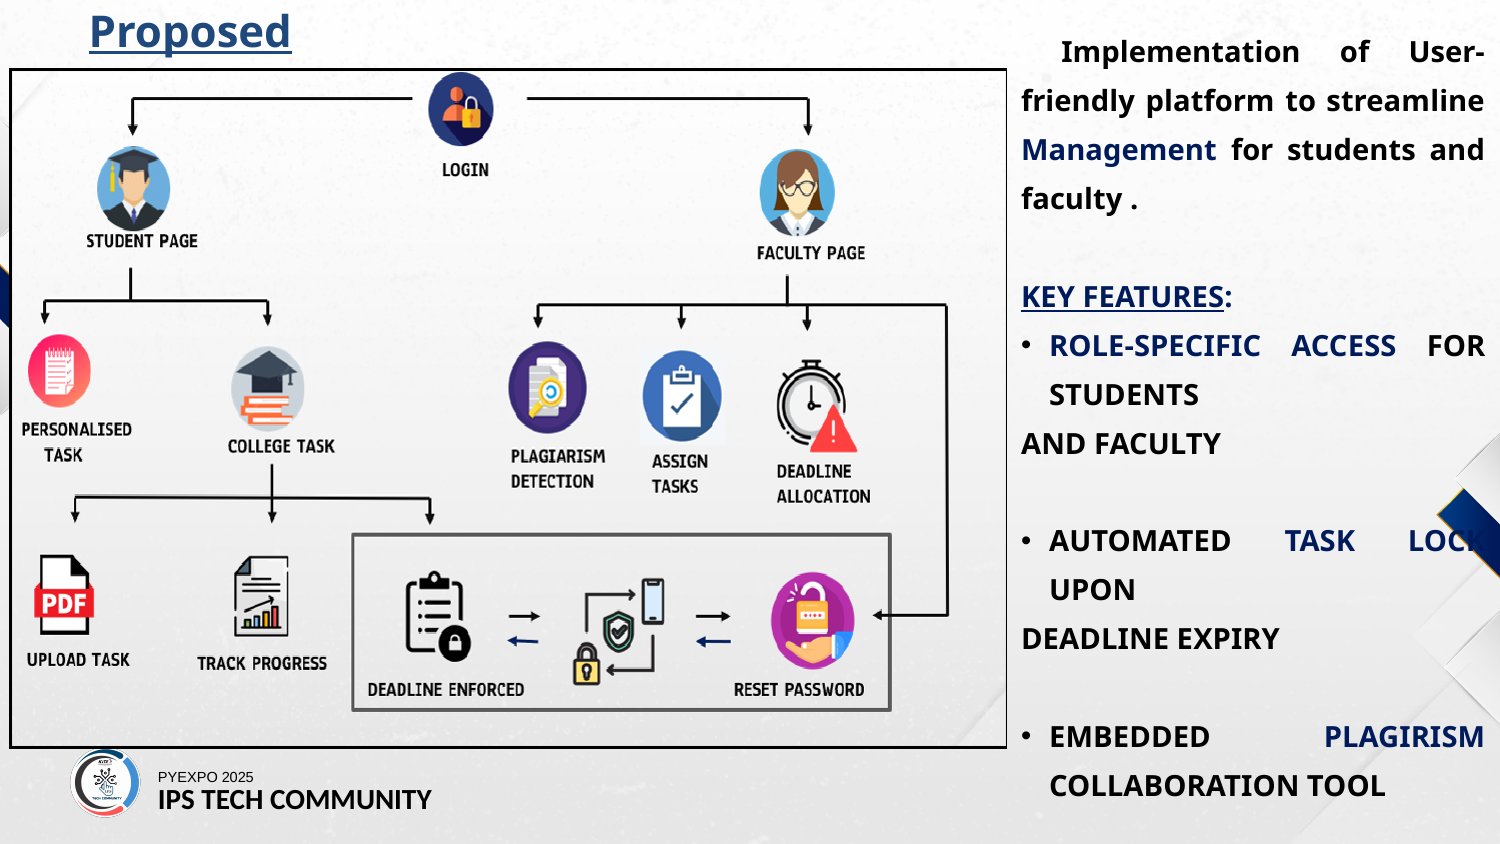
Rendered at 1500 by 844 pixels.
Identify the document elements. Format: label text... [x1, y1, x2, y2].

text_box Implementation of User-friendly platform to streamline Management for students and faculty . KEY FEATURES: ROLE-SPECIFIC ACCESS FOR STUDENTS AND FACULTY AUTOMATED TASK LOCK UPON DEADLINE EXPIRY EMBEDDED PLAGIRISM COLLABORATION TOOL STUDENT TASK BIFURCATION : PERSONAL AND INSTITUTIONAL [1006, 12, 1500, 844]
text_box Proposed Solution: [88, 0, 482, 67]
text_box PYEXPO 2025 [148, 757, 383, 819]
text_box IPS TECH COMMUNITY [142, 765, 516, 831]
picture [0, 0, 1500, 844]
